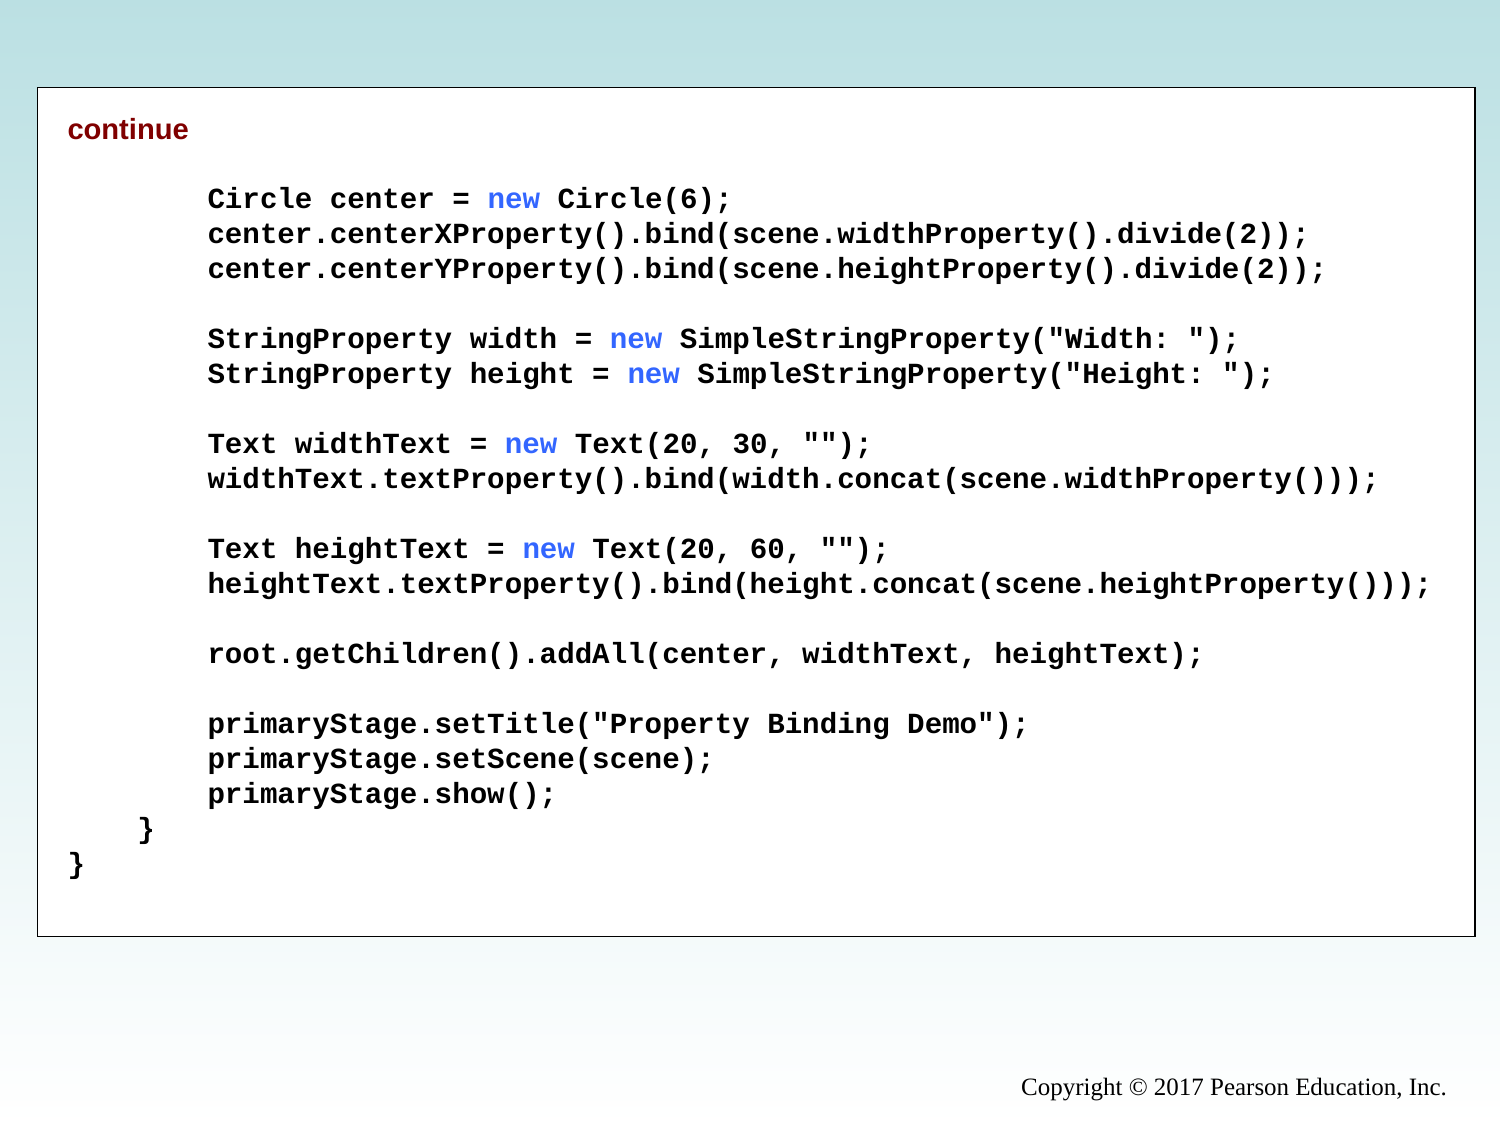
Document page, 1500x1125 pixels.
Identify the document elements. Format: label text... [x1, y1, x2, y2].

text_box continue Circle center = new Circle(6); center.centerXProperty().bind(scene.widthProperty().divide(2)); center.centerYProperty().bind(scene.heightProperty().divide(2)); StringProperty width = new SimpleStringProperty("Width: "); StringProperty height = new SimpleStringProperty("Height: "); Text widthText = new Text(20, 30, ""); widthText.textProperty().bind(width.concat(scene.widthProperty())); Text heightText = new Text(20, 60, ""); heightText.textProperty().bind(height.concat(scene.heightProperty())); root.getChildren().addAll(center, widthText, heightText); primaryStage.setTitle("Property Binding Demo"); primaryStage.setScene(scene); primaryStage.show(); } } [37, 87, 1475, 937]
footer Copyright © 2017 Pearson Education, Inc. [549, 1062, 1463, 1114]
